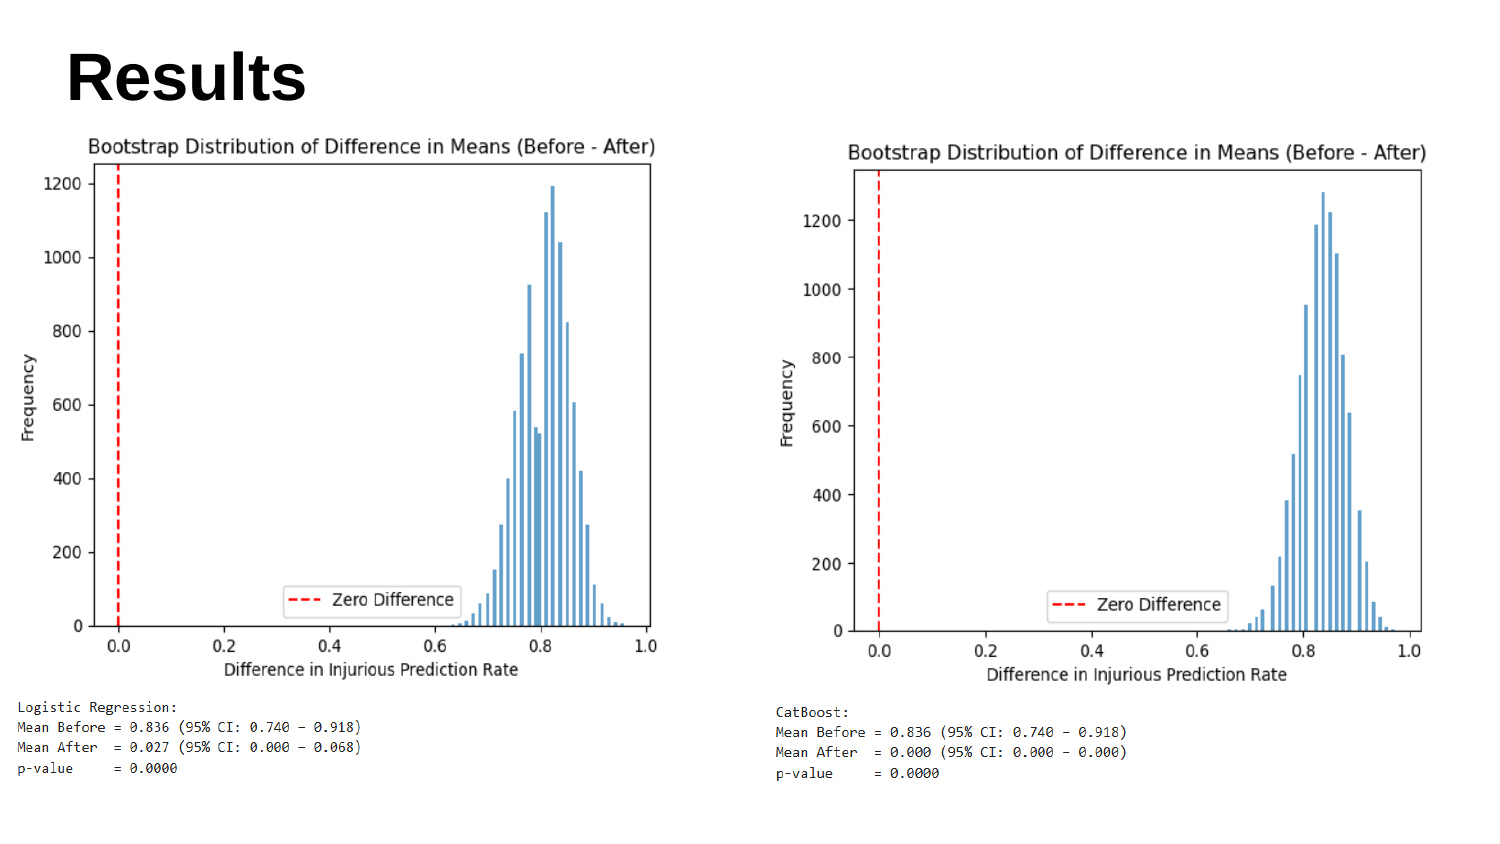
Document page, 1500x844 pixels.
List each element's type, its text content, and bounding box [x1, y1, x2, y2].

title Results [51, 18, 1449, 113]
picture [10, 128, 1476, 797]
